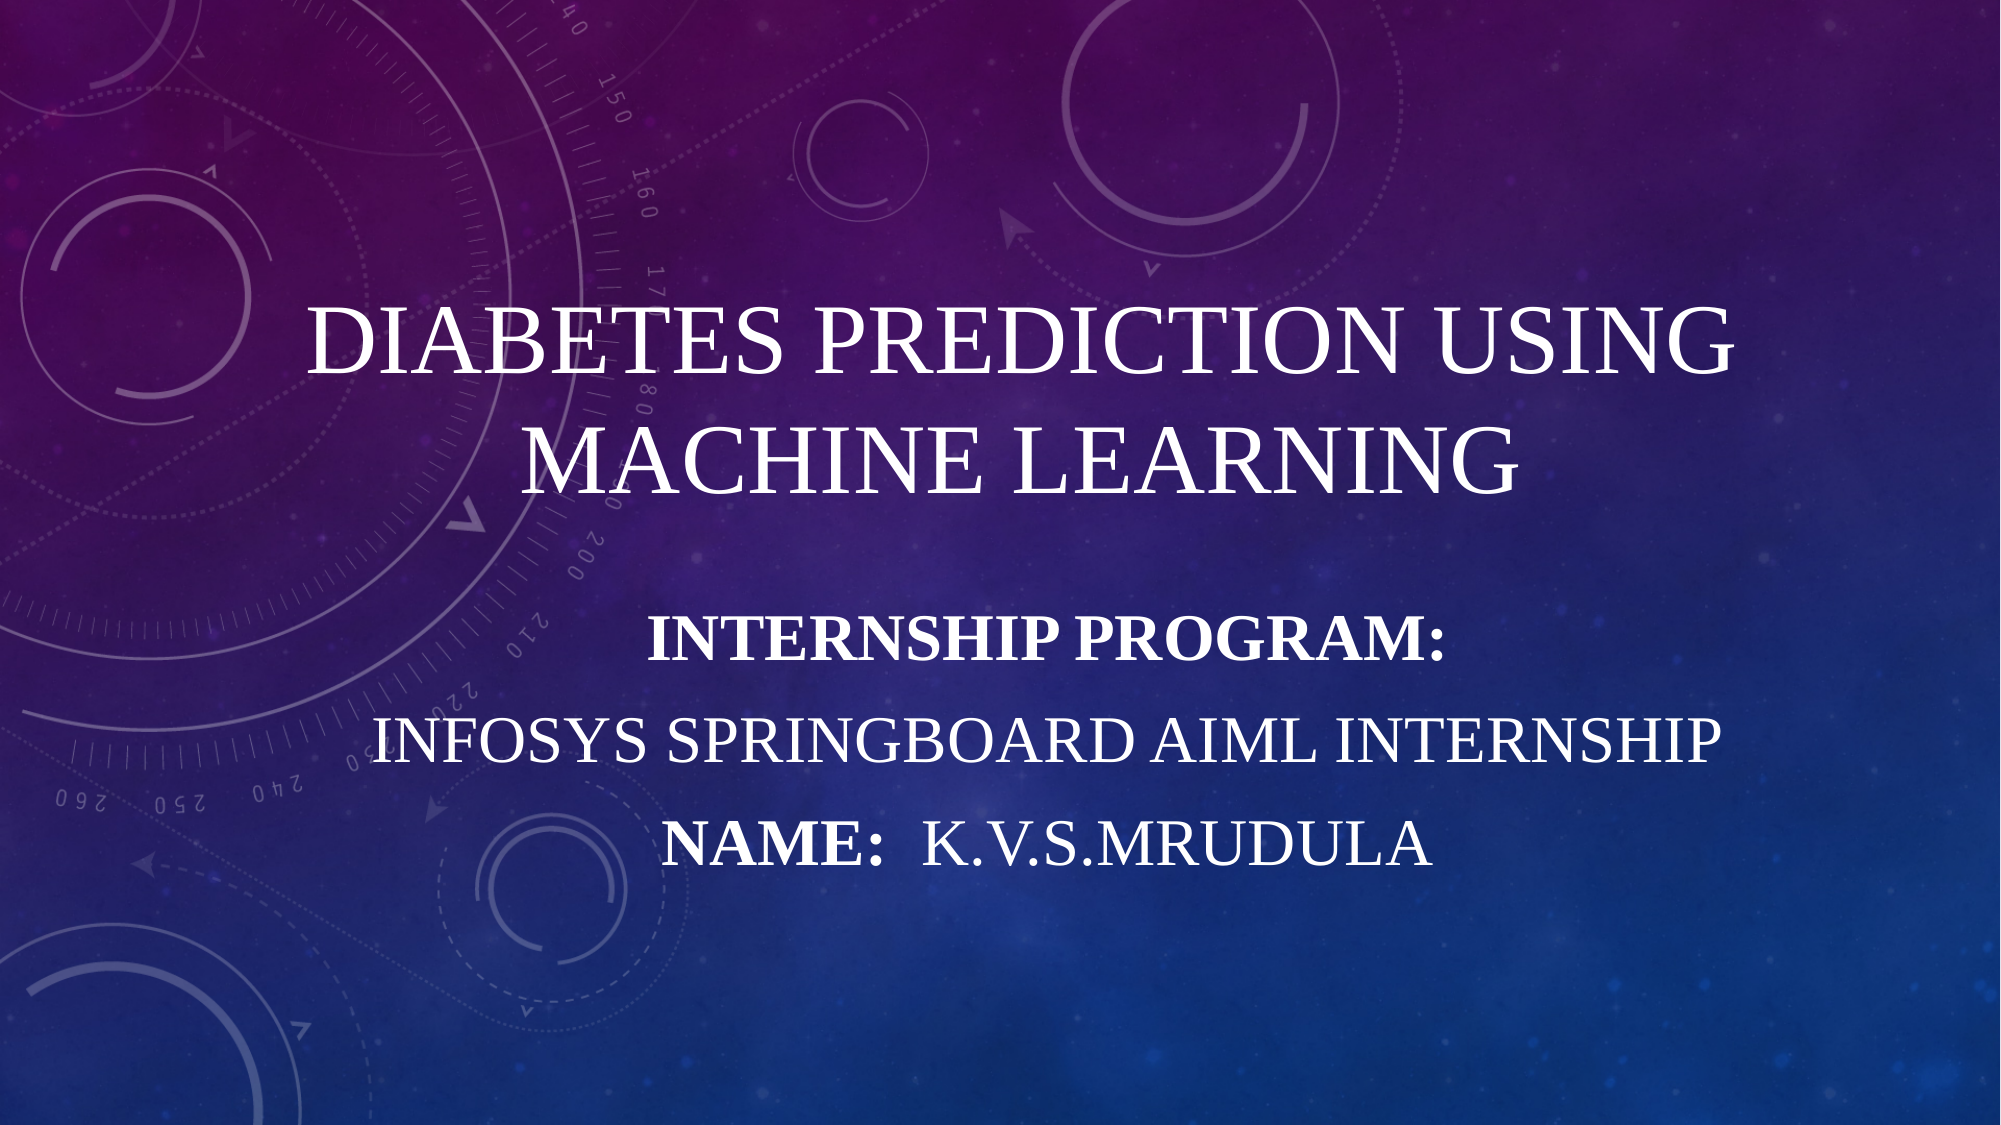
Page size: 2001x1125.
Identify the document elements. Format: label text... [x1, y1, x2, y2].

picture [0, 0, 2001, 1125]
title Diabetes Prediction Using Machine Learning [171, 93, 1871, 521]
subtitle INTERNSHIP PROGRAM: Infosys Springboard AIML Internship NAME: K.V.S.MRUDULA [254, 580, 1842, 969]
